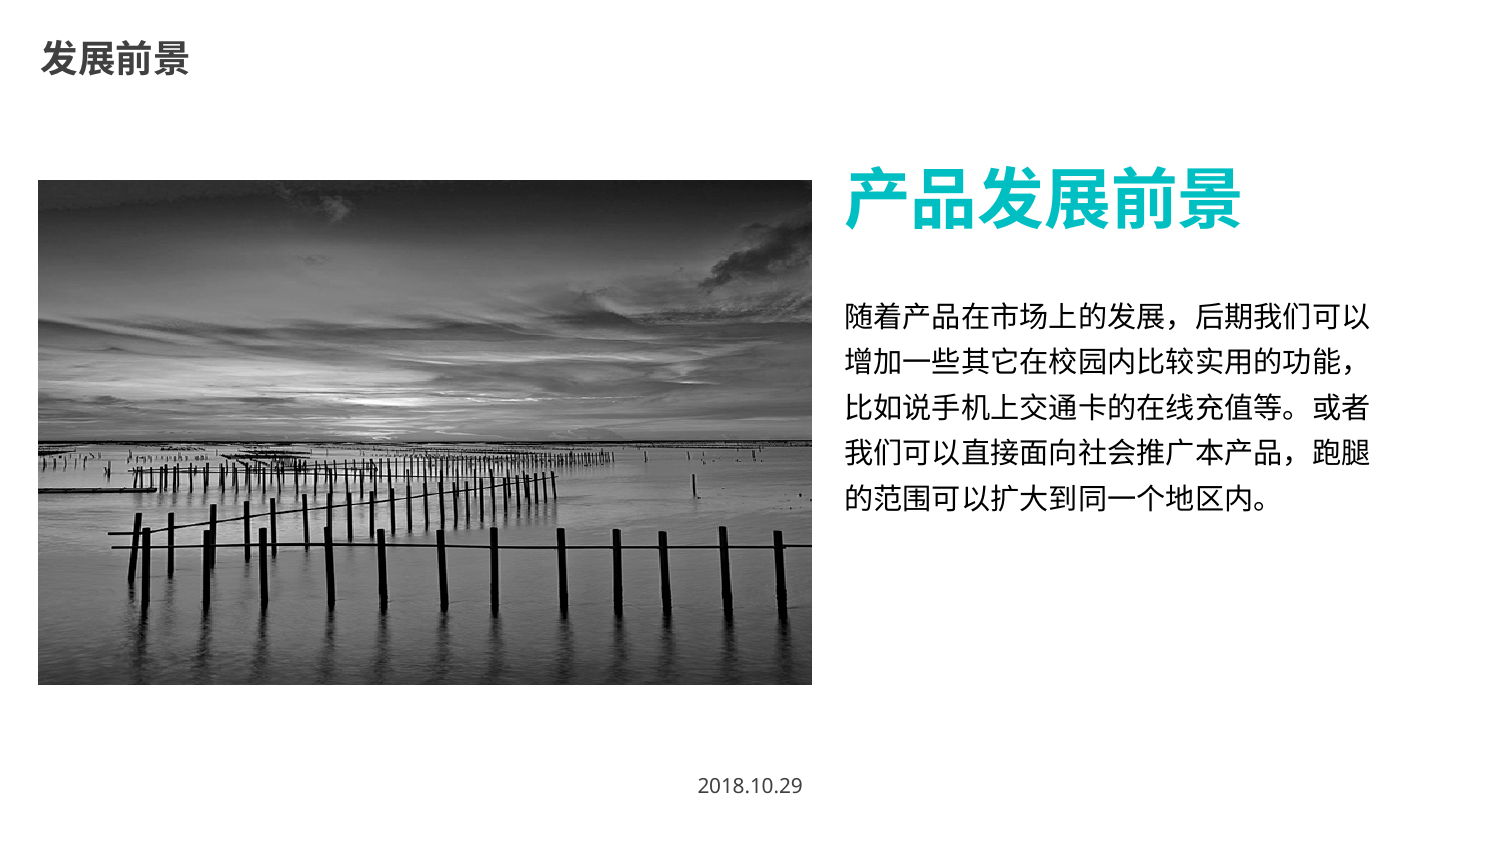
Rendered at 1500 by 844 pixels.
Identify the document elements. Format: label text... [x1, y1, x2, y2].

text_box 2018.10.29 [682, 765, 818, 806]
text_box 随着产品在市场上的发展，后期我们可以增加一些其它在校园内比较实用的功能，比如说手机上交通卡的在线充值等。或者我们可以直接面向社会推广本产品，跑腿的范围可以扩大到同一个地区内。 [829, 280, 1391, 523]
text_box 产品发展前景 [829, 171, 1260, 242]
text_box 发展前景 [25, 27, 379, 88]
picture [38, 180, 812, 686]
